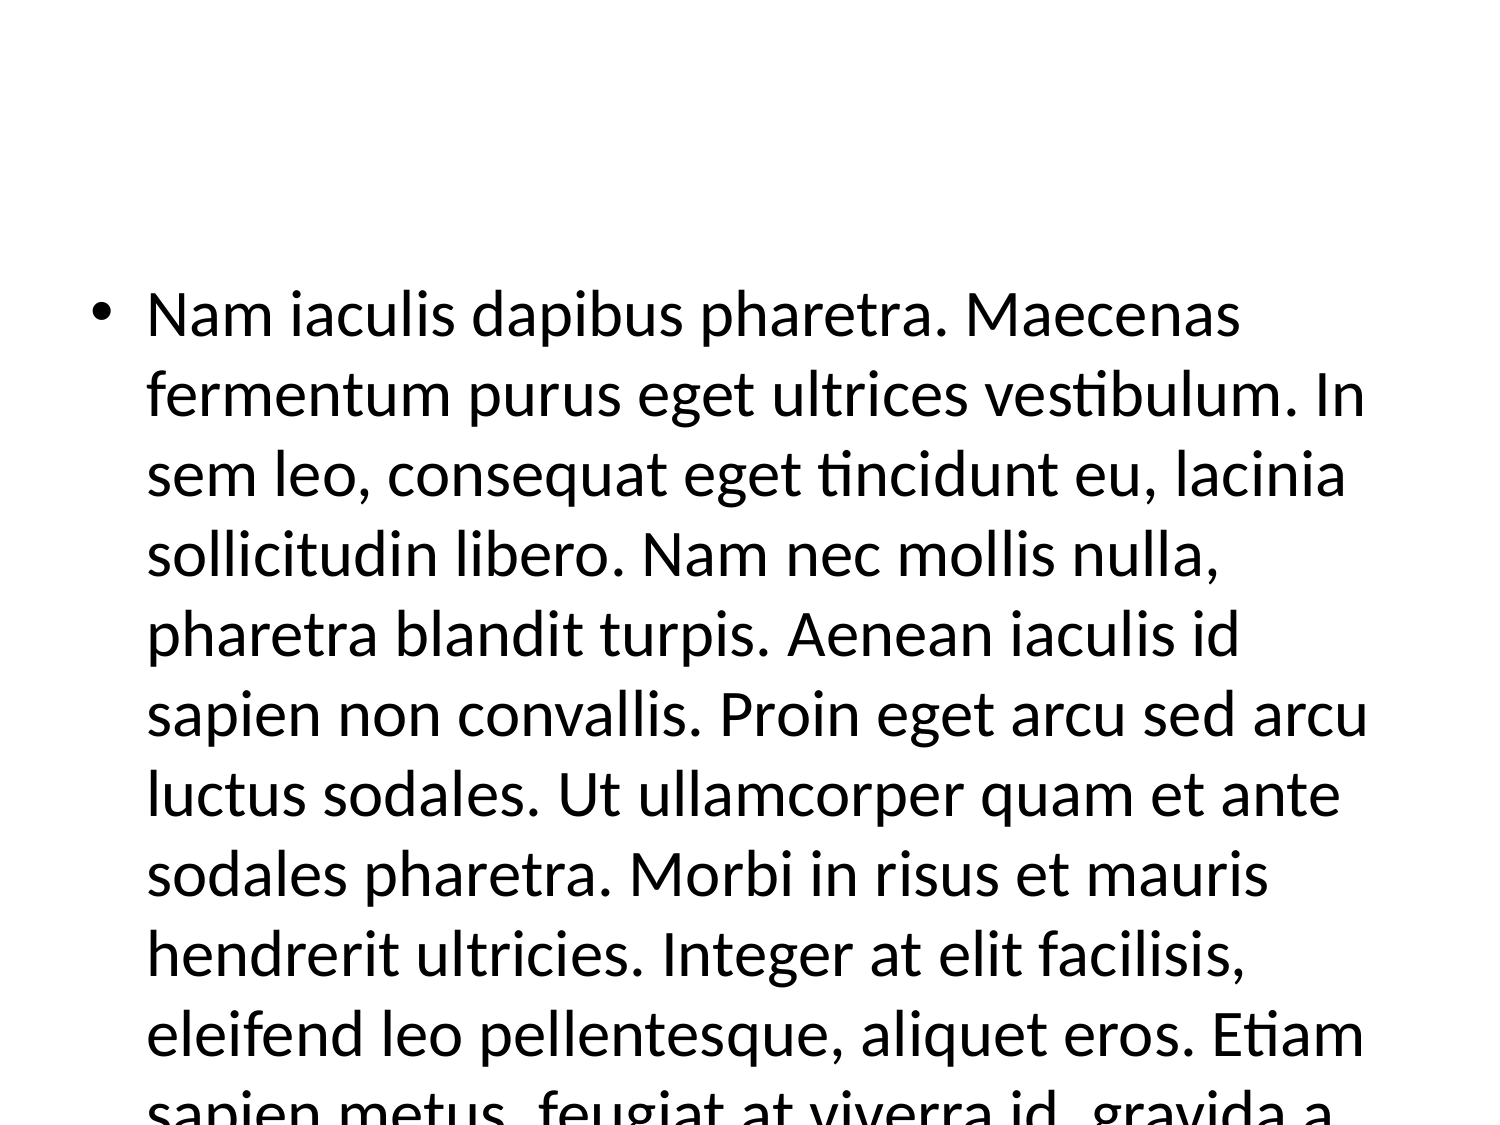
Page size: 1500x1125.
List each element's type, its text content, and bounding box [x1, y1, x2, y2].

list Nam iaculis dapibus pharetra. Maecenas fermentum purus eget ultrices vestibulum. In sem leo, consequat eget tincidunt eu, lacinia sollicitudin libero. Nam nec mollis nulla, pharetra blandit turpis. Aenean iaculis id sapien non convallis. Proin eget arcu sed arcu luctus sodales. Ut ullamcorper quam et ante sodales pharetra. Morbi in risus et mauris hendrerit ultricies. Integer at elit facilisis, eleifend leo pellentesque, aliquet eros. Etiam sapien metus, feugiat at viverra id, gravida a eros. [75, 262, 1425, 1005]
